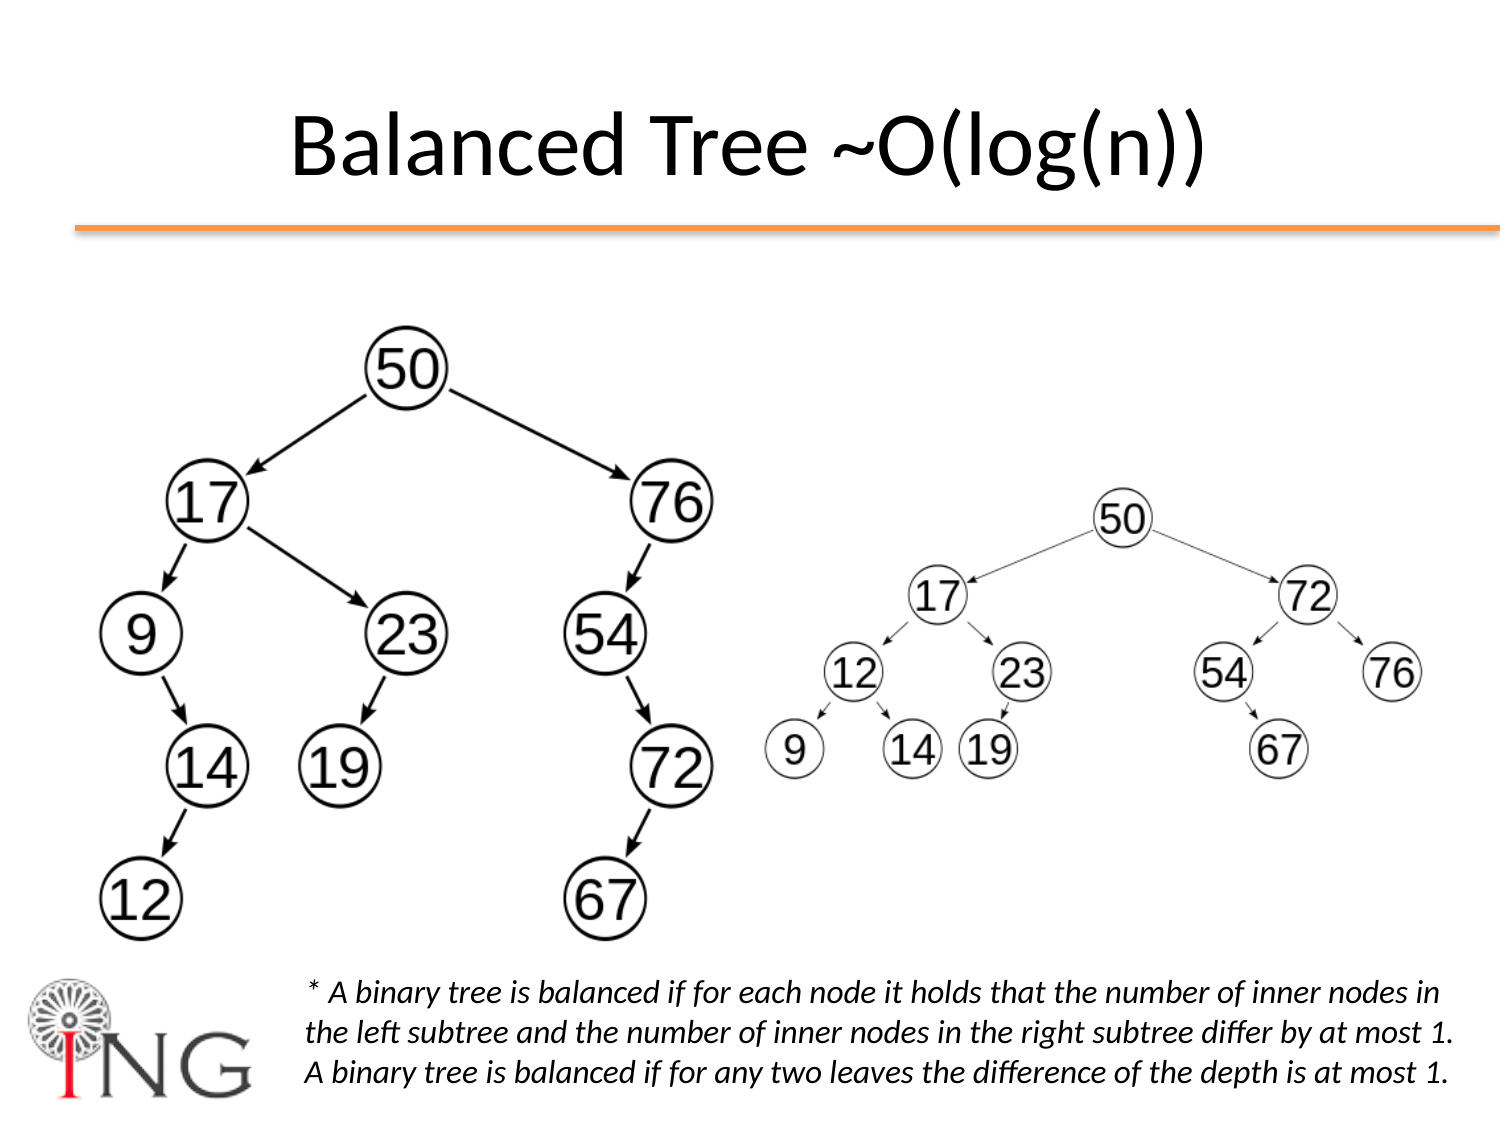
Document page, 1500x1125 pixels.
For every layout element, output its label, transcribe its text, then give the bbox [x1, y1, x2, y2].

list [762, 262, 1426, 1006]
picture [3, 956, 281, 1125]
text_box * A binary tree is balanced if for each node it holds that the number of inner nodes in the left subtree and the number of inner nodes in the right subtree differ by at most 1. A binary tree is balanced if for any two leaves the difference of the depth is at most 1. [289, 962, 1491, 1125]
title Balanced Tree ~O(log(n)) [75, 45, 1425, 233]
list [74, 262, 738, 1006]
